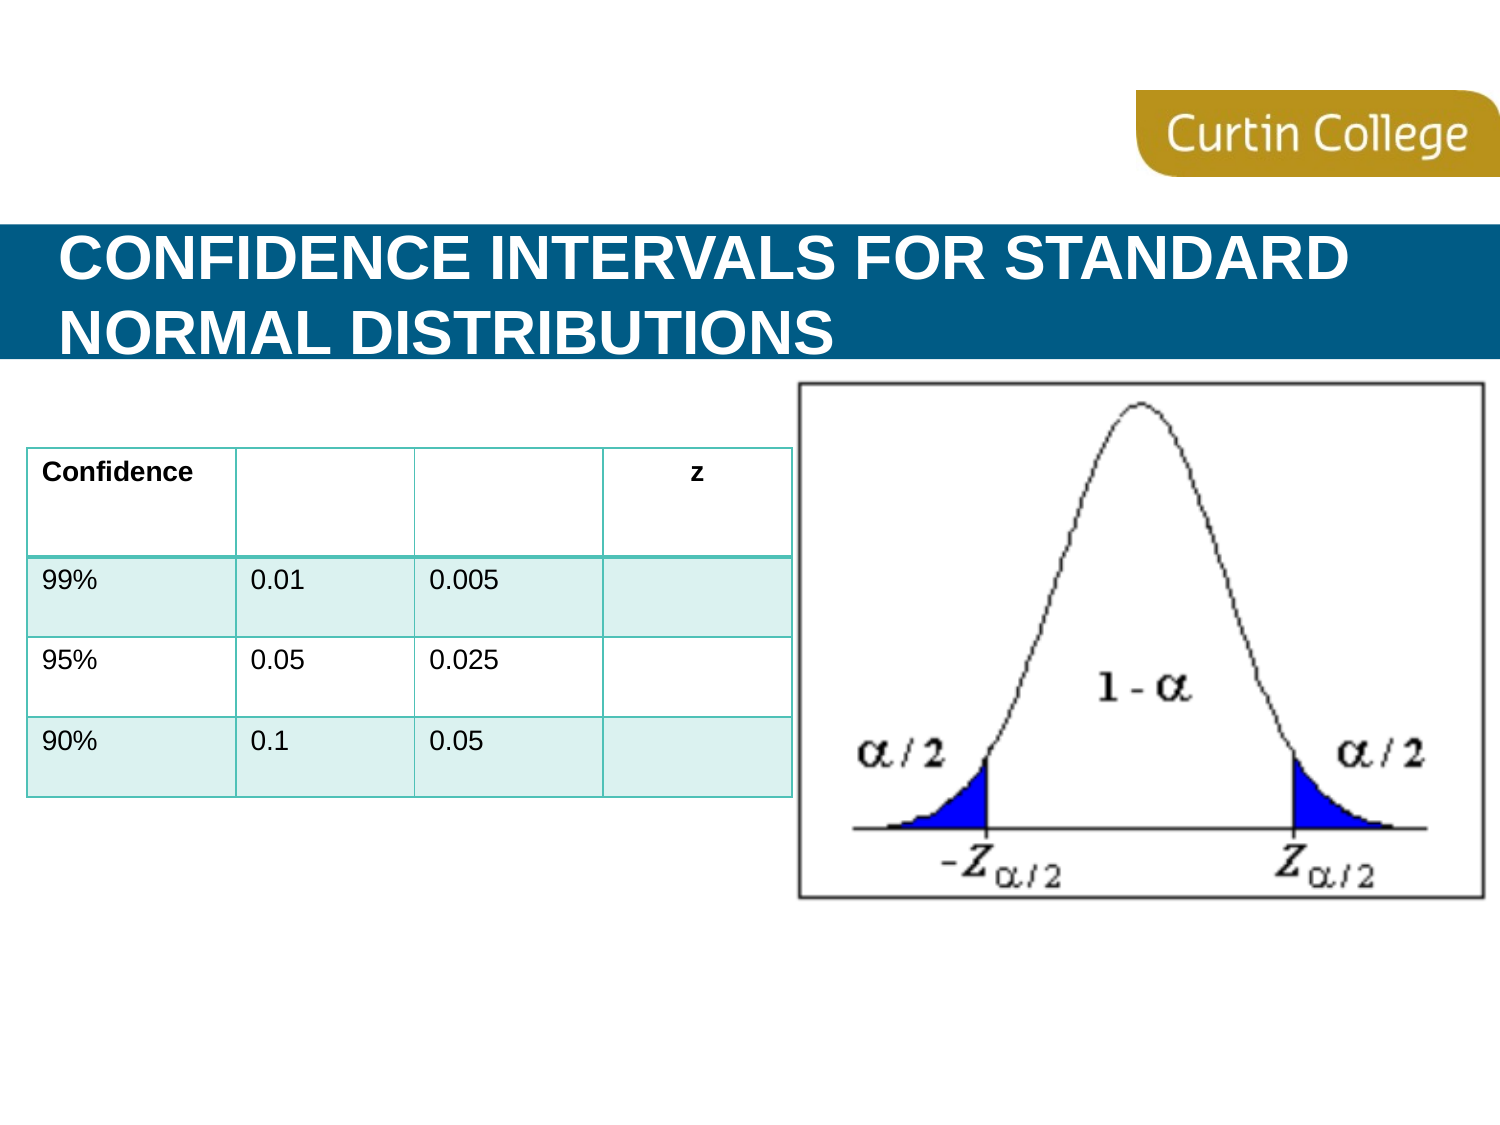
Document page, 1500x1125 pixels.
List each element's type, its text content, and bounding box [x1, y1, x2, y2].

picture [791, 375, 1492, 909]
title Confidence intervals for standard normal distributions [0, 224, 1500, 360]
picture [1136, 90, 1500, 177]
